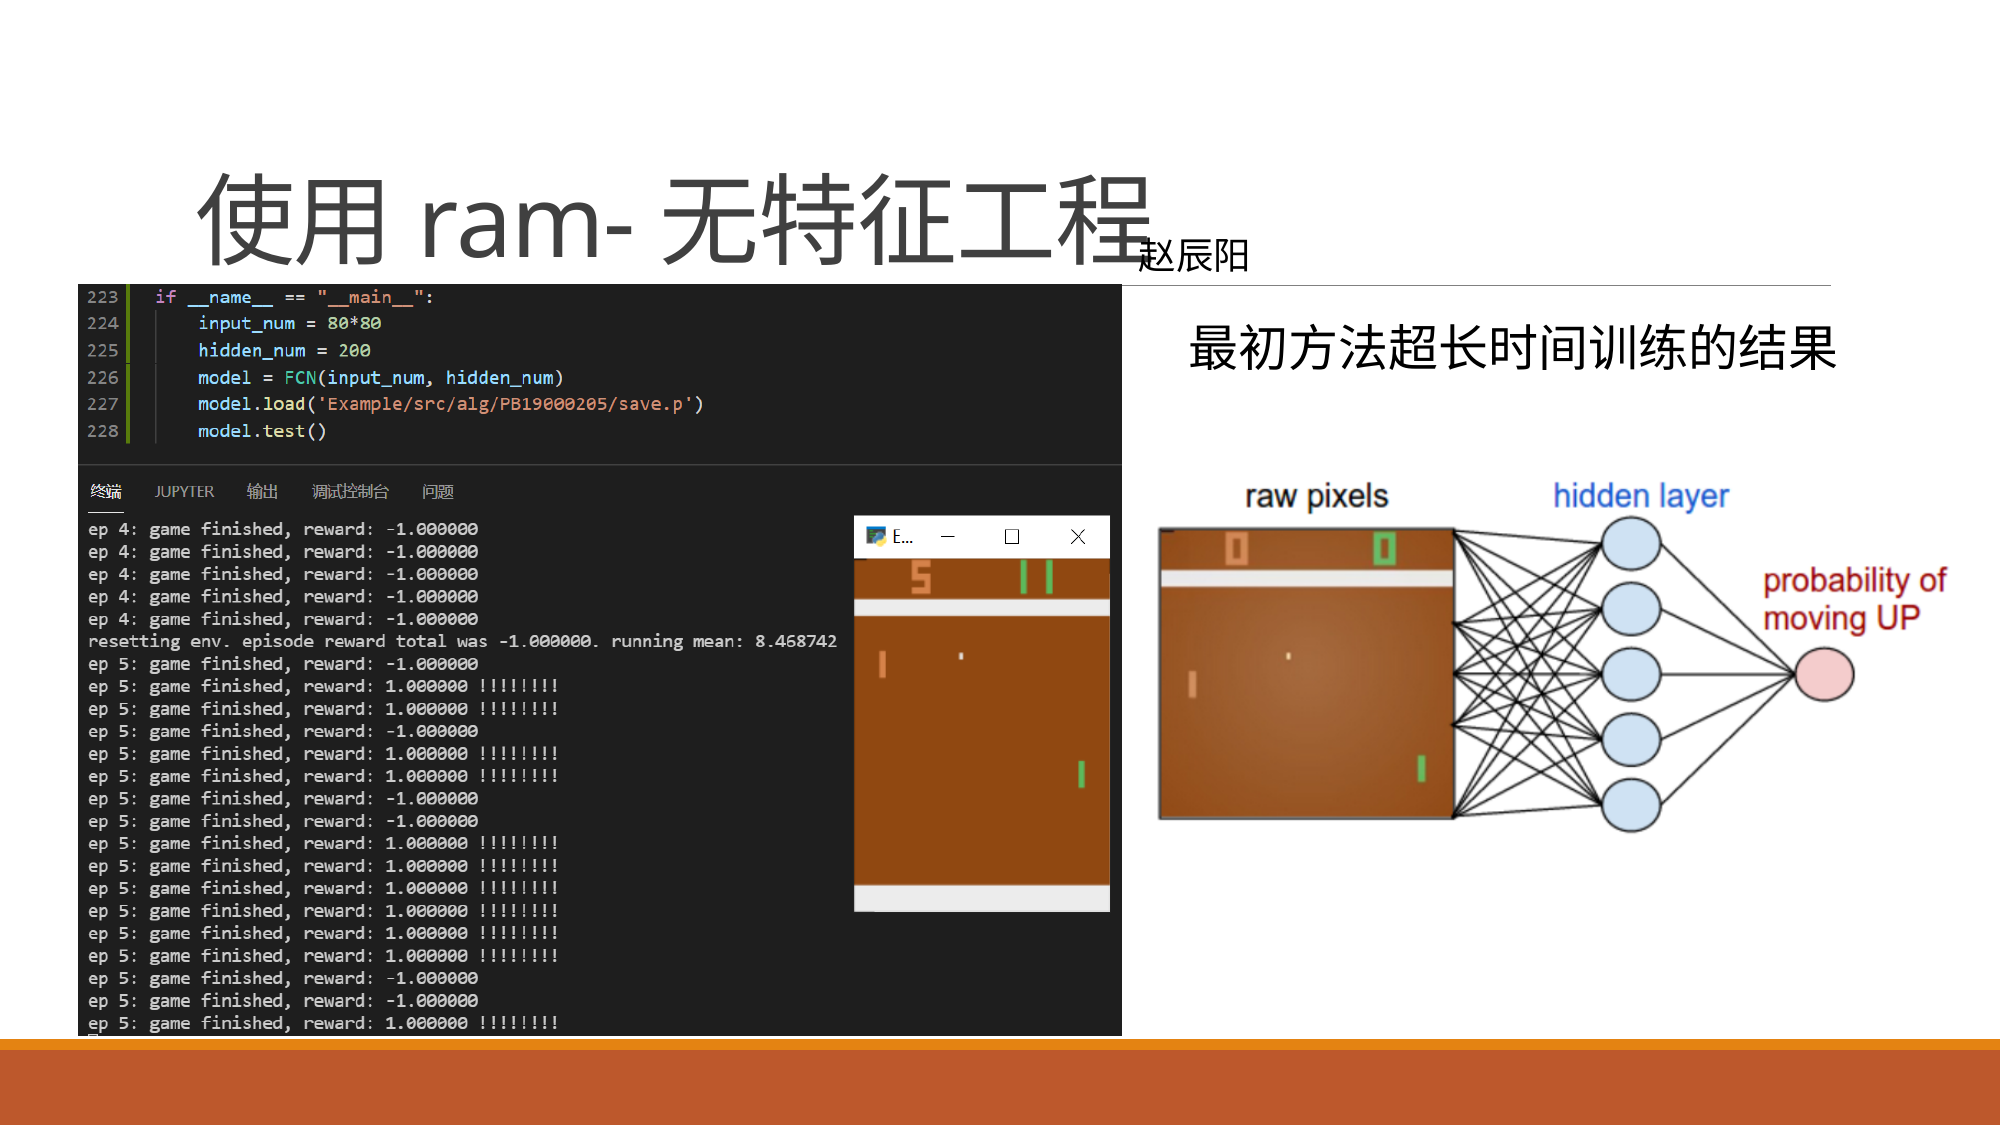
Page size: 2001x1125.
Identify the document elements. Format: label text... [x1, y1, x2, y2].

picture [1140, 478, 1954, 842]
picture [77, 284, 1123, 1036]
text_box 最初方法超长时间训练的结果 [1173, 308, 1884, 384]
text_box 赵辰阳 [1123, 224, 1693, 285]
title 使用ram-无特征工程 [180, 47, 1830, 285]
